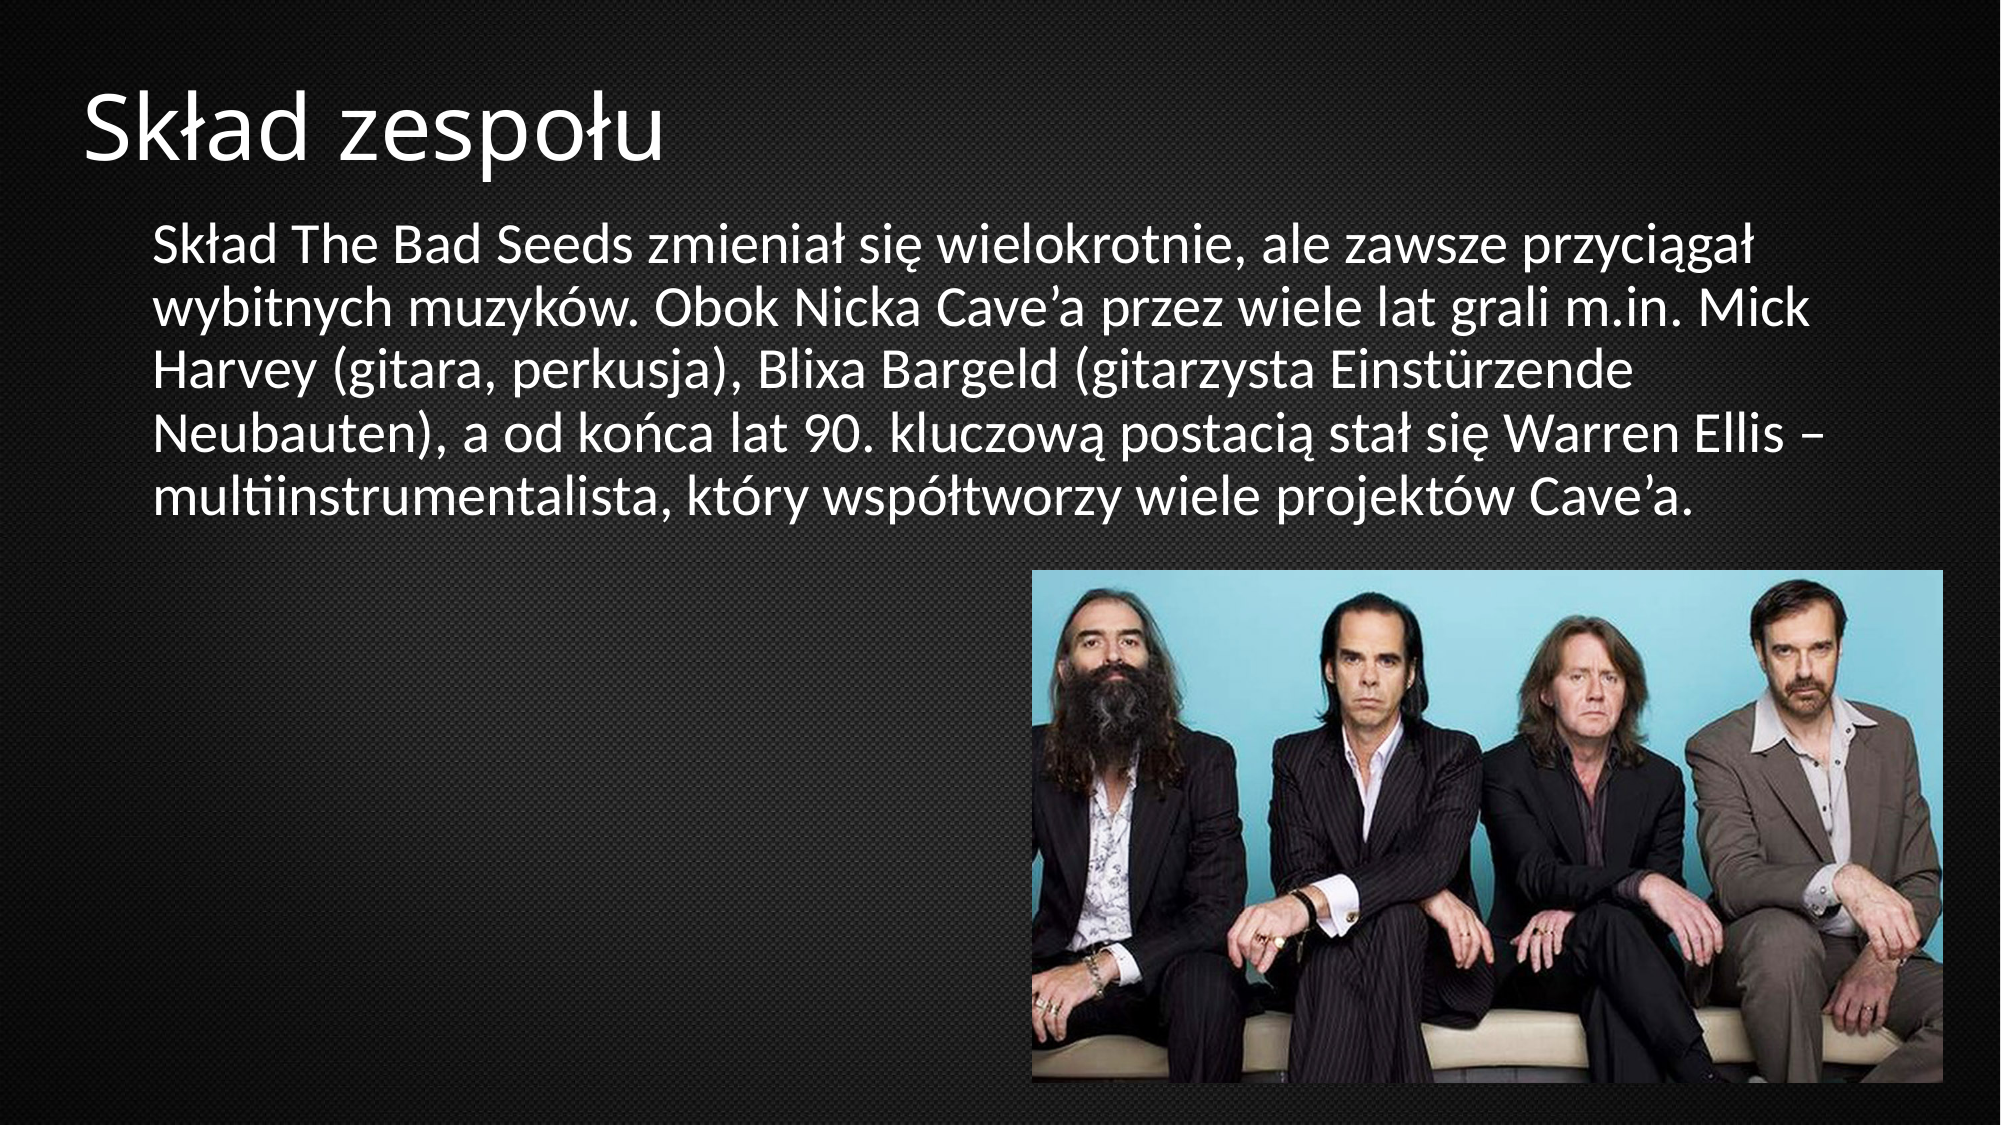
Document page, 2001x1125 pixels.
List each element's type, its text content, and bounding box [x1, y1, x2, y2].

title Skład zespołu [67, 42, 1793, 220]
picture [0, 0, 2001, 1125]
list Skład The Bad Seeds zmieniał się wielokrotnie, ale zawsze przyciągał wybitnych muzyków. Obok Nicka Cave’a przez wiele lat grali m.in. Mick Harvey (gitara, perkusja), Blixa Bargeld (gitarzysta Einstürzende Neubauten), a od końca lat 90. kluczową postacią stał się Warren Ellis – multiinstrumentalista, który współtworzy wiele projektów Cave’a. [137, 205, 1863, 1014]
